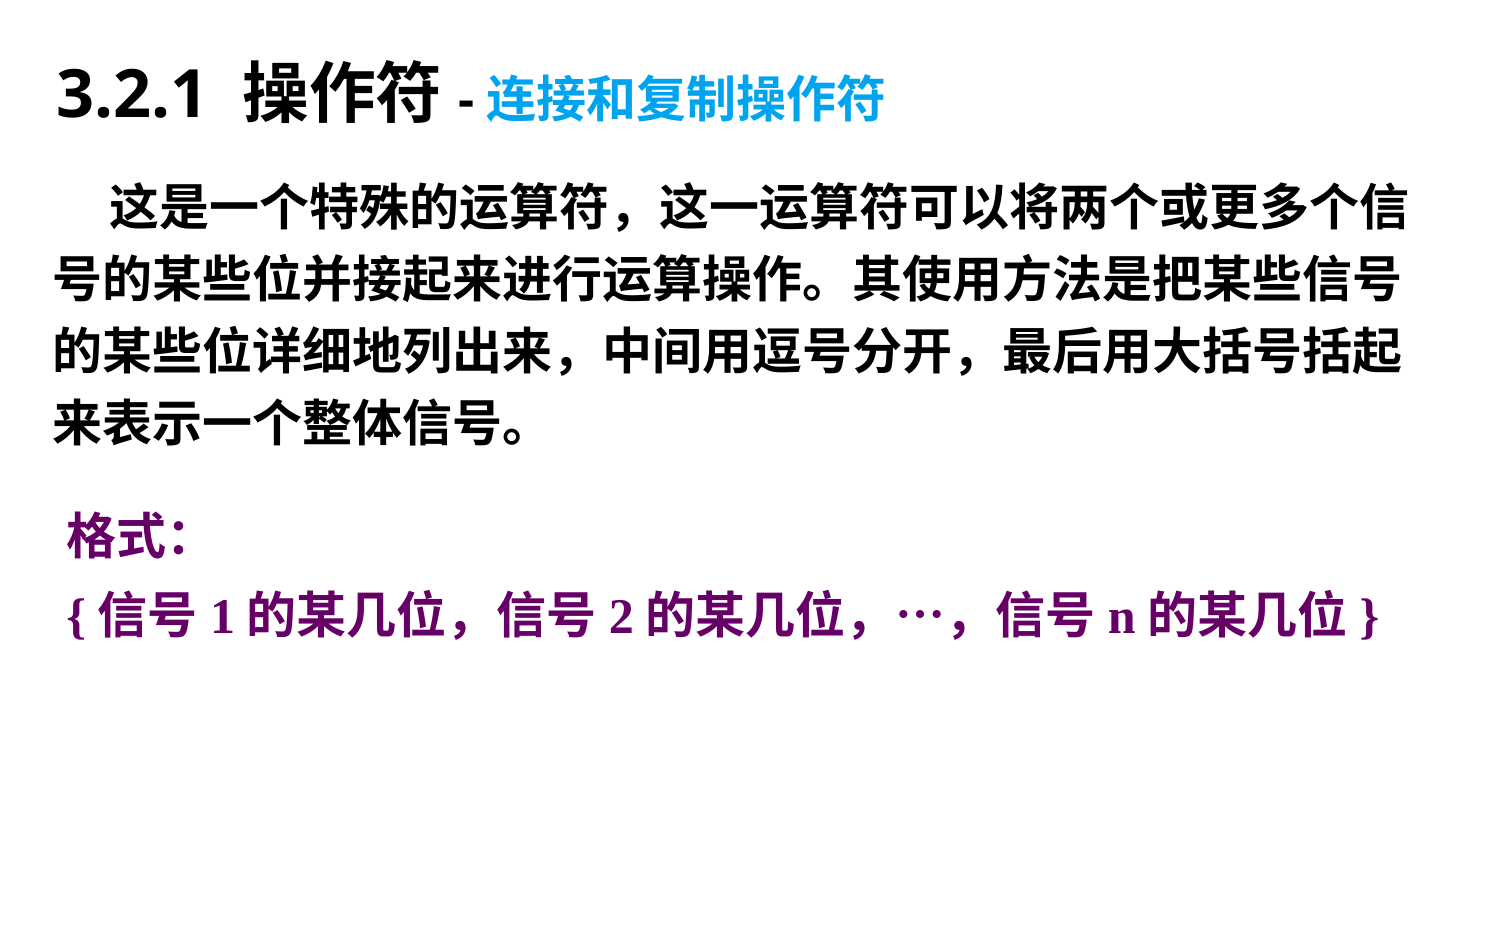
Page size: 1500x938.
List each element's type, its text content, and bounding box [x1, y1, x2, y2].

text_box 格式： {信号1的某几位，信号2的某几位，…，信号n的某几位} [51, 504, 1477, 652]
text_box 3.2.1 操作符-连接和复制操作符 [41, 43, 902, 139]
text_box 这是一个特殊的运算符，这一运算符可以将两个或更多个信号的某些位并接起来进行运算操作。其使用方法是把某些信号的某些位详细地列出来，中间用逗号分开，最后用大括号括起来表示一个整体信号。 [37, 156, 1450, 459]
